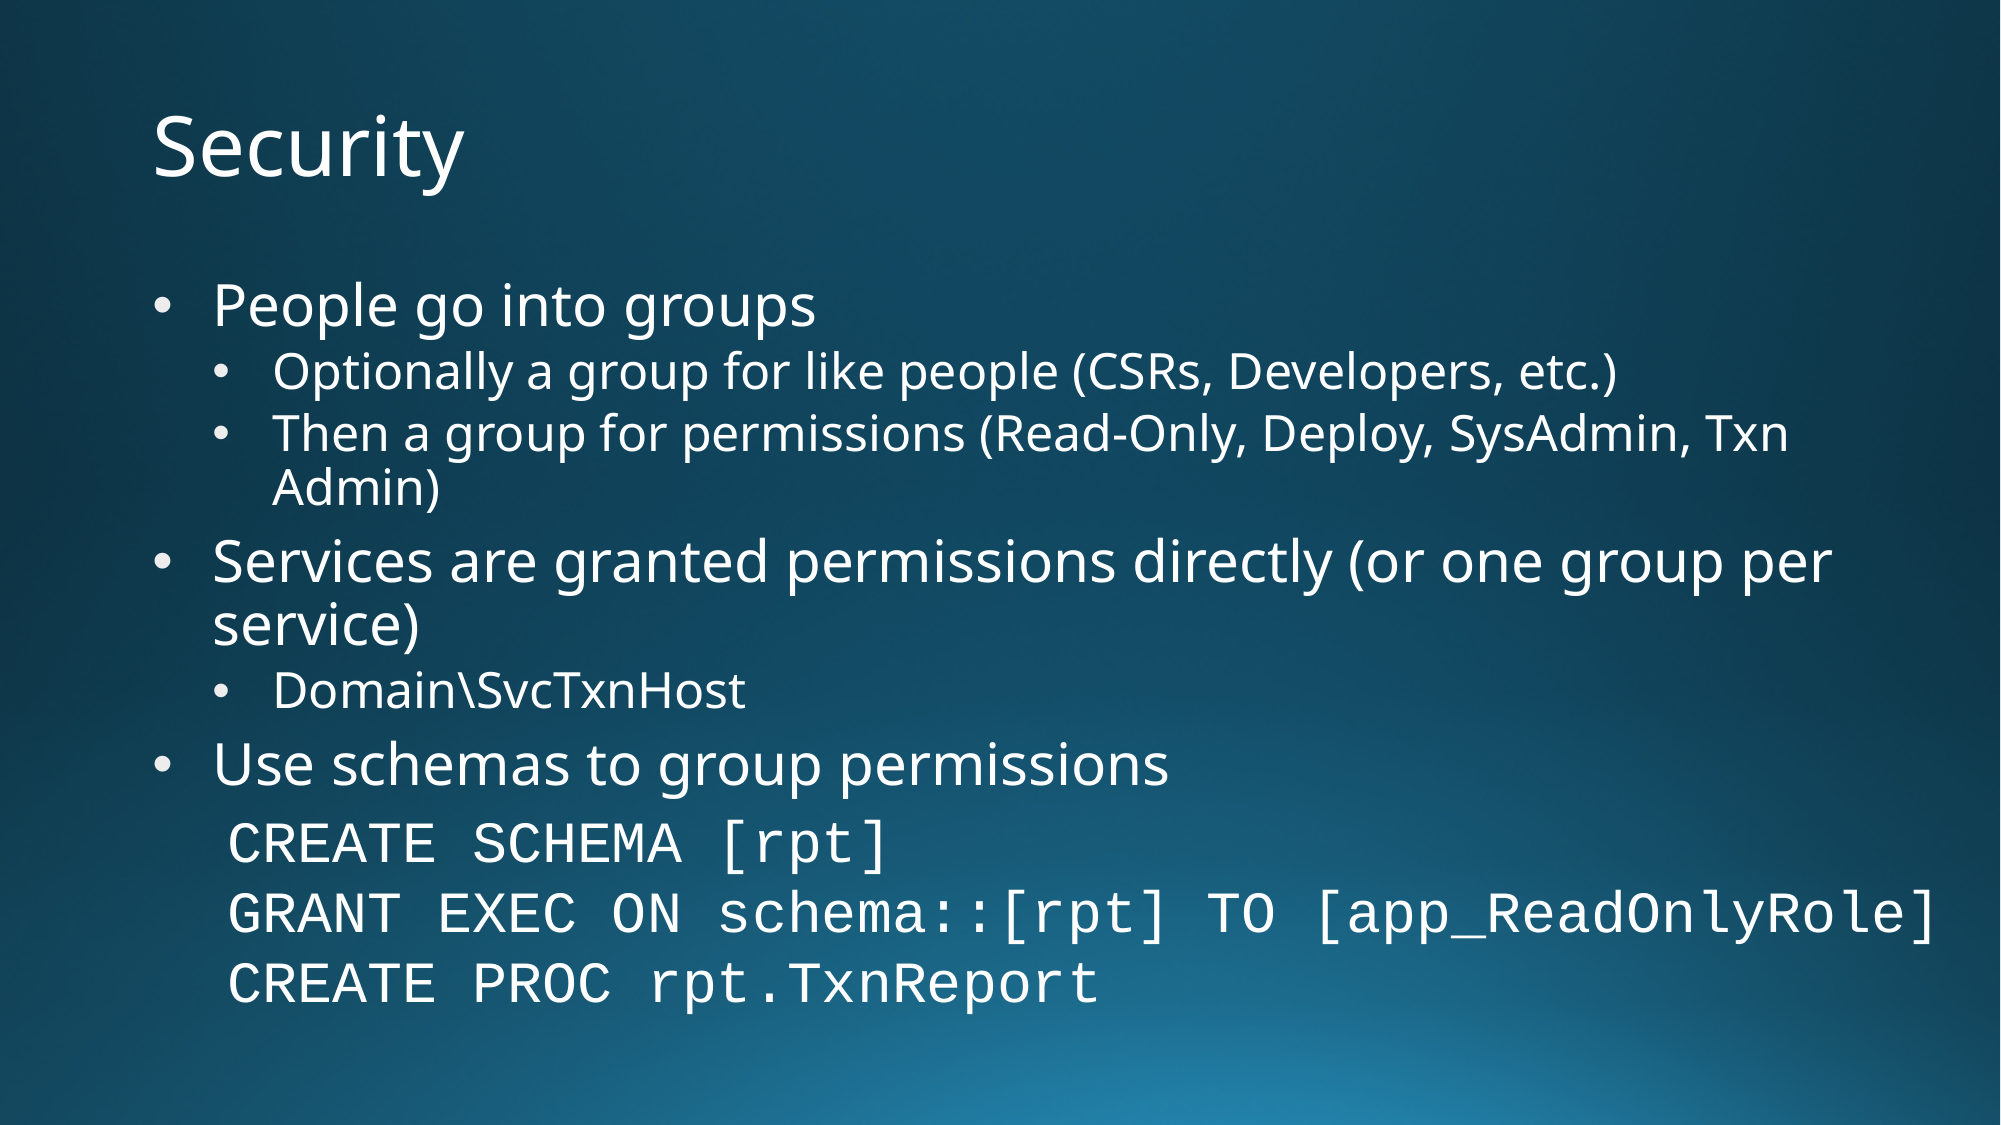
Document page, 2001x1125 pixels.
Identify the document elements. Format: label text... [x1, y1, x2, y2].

picture [0, 0, 2001, 1125]
list People go into groups Optionally a group for like people (CSRs, Developers, etc.) Then a group for permissions (Read-Only, Deploy, SysAdmin, Txn Admin) Services are granted permissions directly (or one group per service) Domain\SvcTxnHost Use schemas to group permissions [137, 268, 1863, 1066]
text_box CREATE SCHEMA [rpt] GRANT EXEC ON schema::[rpt] TO [app_ReadOnlyRole] CREATE PROC rpt.TxnReport [212, 796, 1958, 1092]
title Security [137, 59, 1863, 239]
